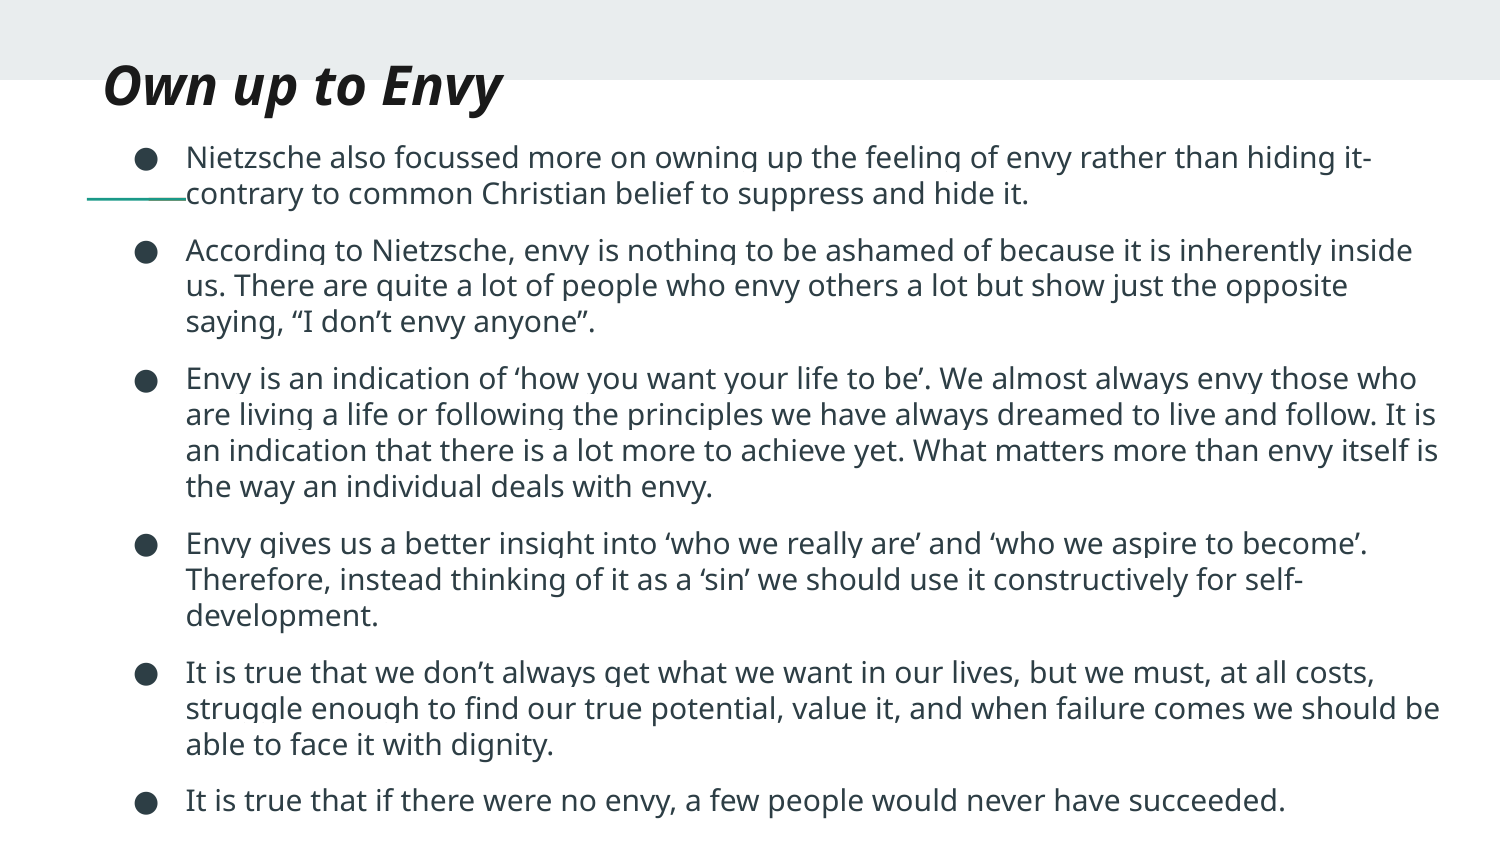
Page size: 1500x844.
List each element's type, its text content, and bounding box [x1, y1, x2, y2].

list Nietzsche also focussed more on owning up the feeling of envy rather than hiding it- contrary to common Christian belief to suppress and hide it. According to Nietzsche, envy is nothing to be ashamed of because it is inherently inside us. There are quite a lot of people who envy others a lot but show just the opposite saying, “I don’t envy anyone”. Envy is an indication of ‘how you want your life to be’. We almost always envy those who are living a life or following the principles we have always dreamed to live and follow. It is an indication that there is a lot more to achieve yet. What matters more than envy itself is the way an individual deals with envy. Envy gives us a better insight into ‘who we really are’ and ‘who we aspire to become’. Therefore, instead thinking of it as a ‘sin’ we should use it constructively for self-development. It is true that we don’t always get what we want in our lives, but we must, at all costs, struggle enough to find our true potential, value it, and when failure comes we should be able to face it with dignity. It is true that if there were no envy, a few people would never have succeeded. [95, 123, 1468, 834]
title Own up to Envy [87, 35, 1349, 124]
